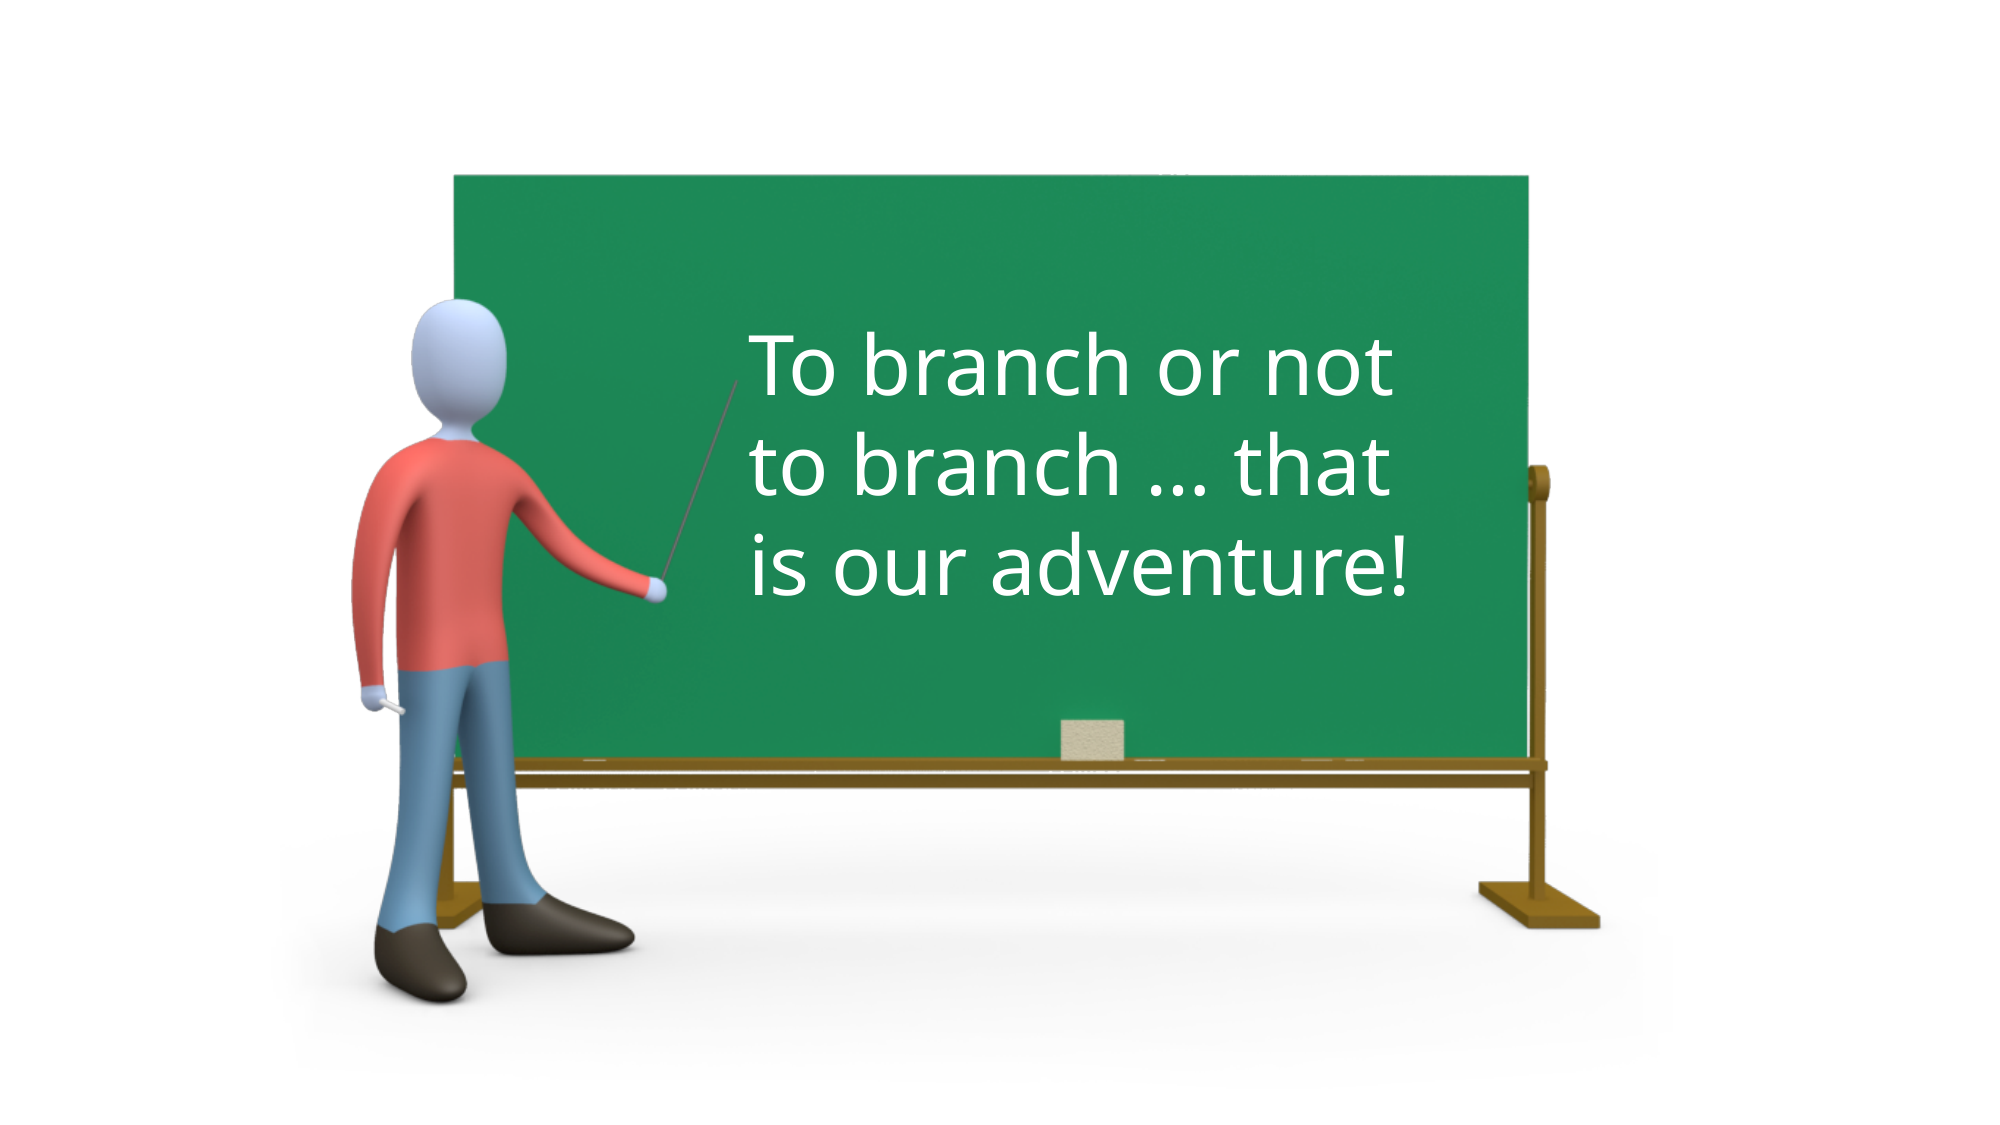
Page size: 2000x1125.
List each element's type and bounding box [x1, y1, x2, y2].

picture [249, 0, 1750, 1125]
